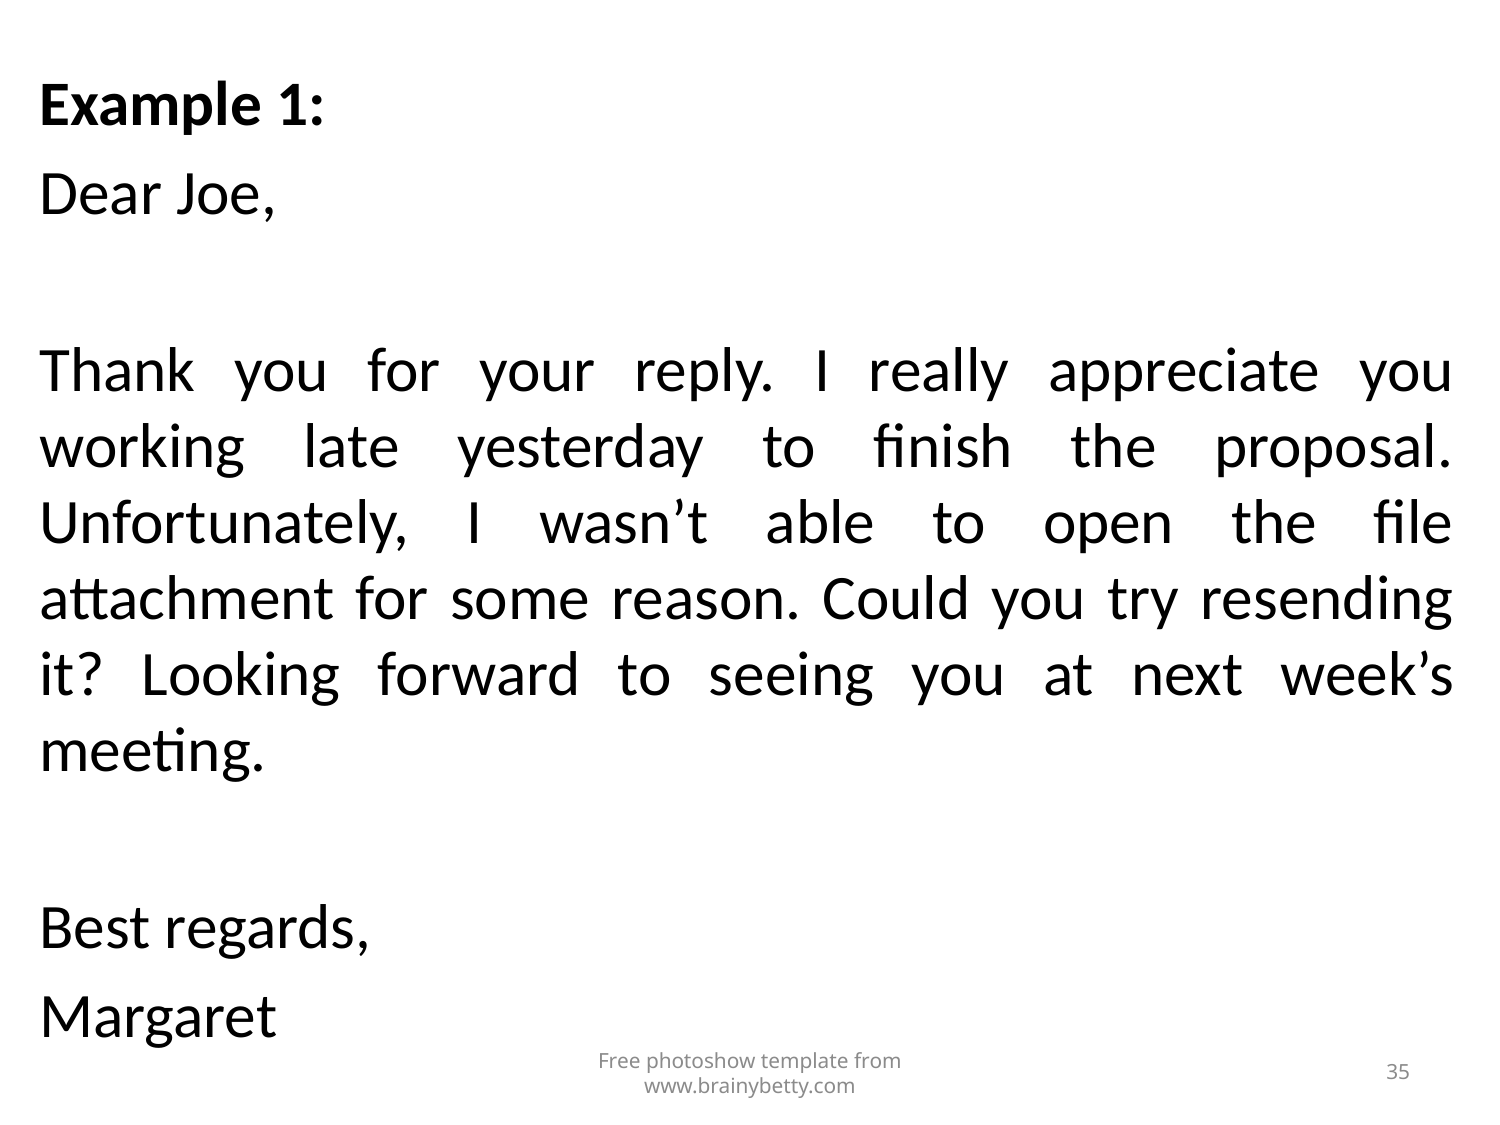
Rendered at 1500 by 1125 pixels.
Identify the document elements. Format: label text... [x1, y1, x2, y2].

footer Free photoshow template from www.brainybetty.com [512, 1042, 988, 1103]
list Example 1: Dear Joe, Thank you for your reply. I really appreciate you working late yesterday to finish the proposal. Unfortunately, I wasn’t able to open the file attachment for some reason. Could you try resending it? Looking forward to seeing you at next week’s meeting. Best regards, Margaret [17, 54, 1471, 1059]
slide_number 35 [1074, 1042, 1425, 1103]
